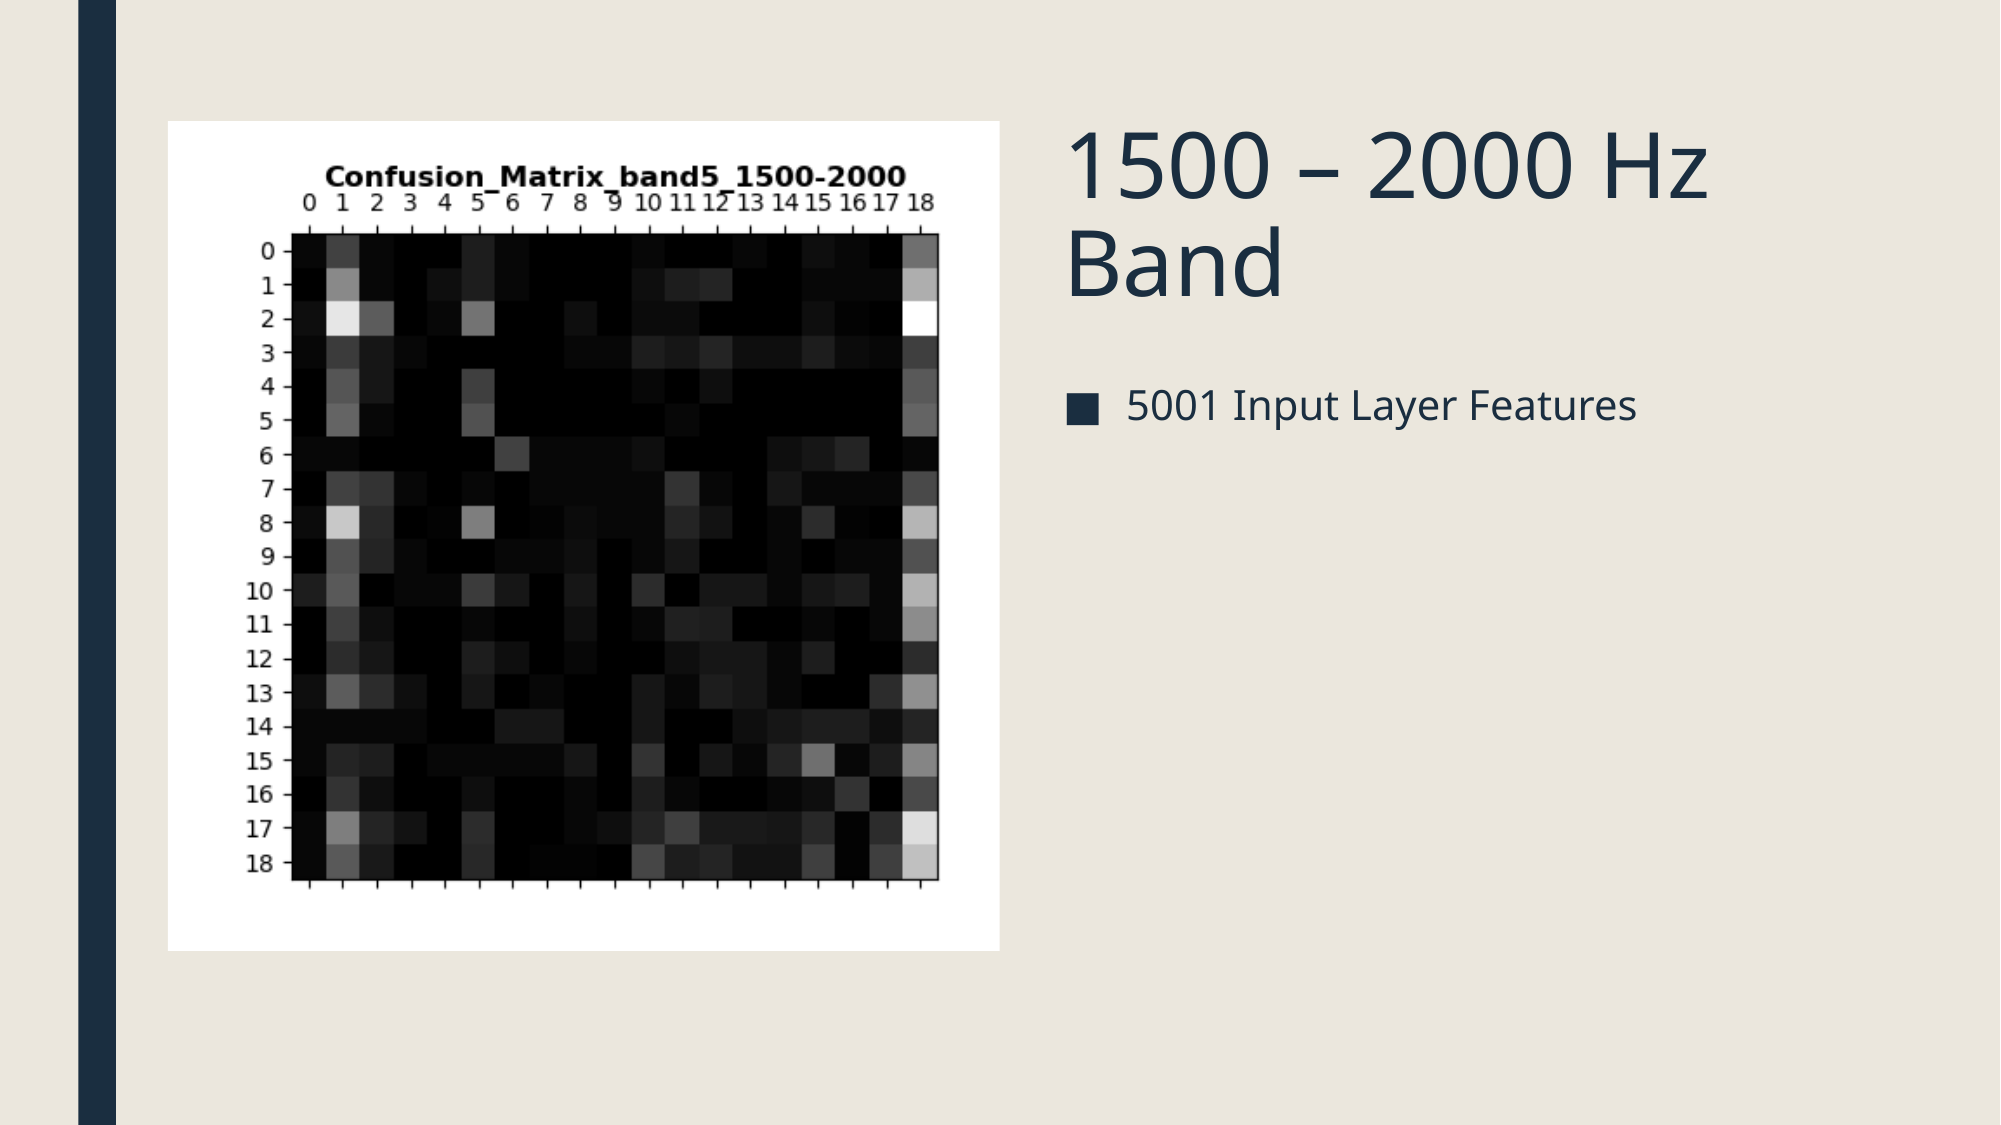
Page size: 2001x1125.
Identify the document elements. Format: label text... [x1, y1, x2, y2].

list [167, 121, 1000, 951]
title 1500 – 2000 Hz Band [1048, 112, 1890, 357]
list 5001 Input Layer Features [1048, 375, 1890, 963]
